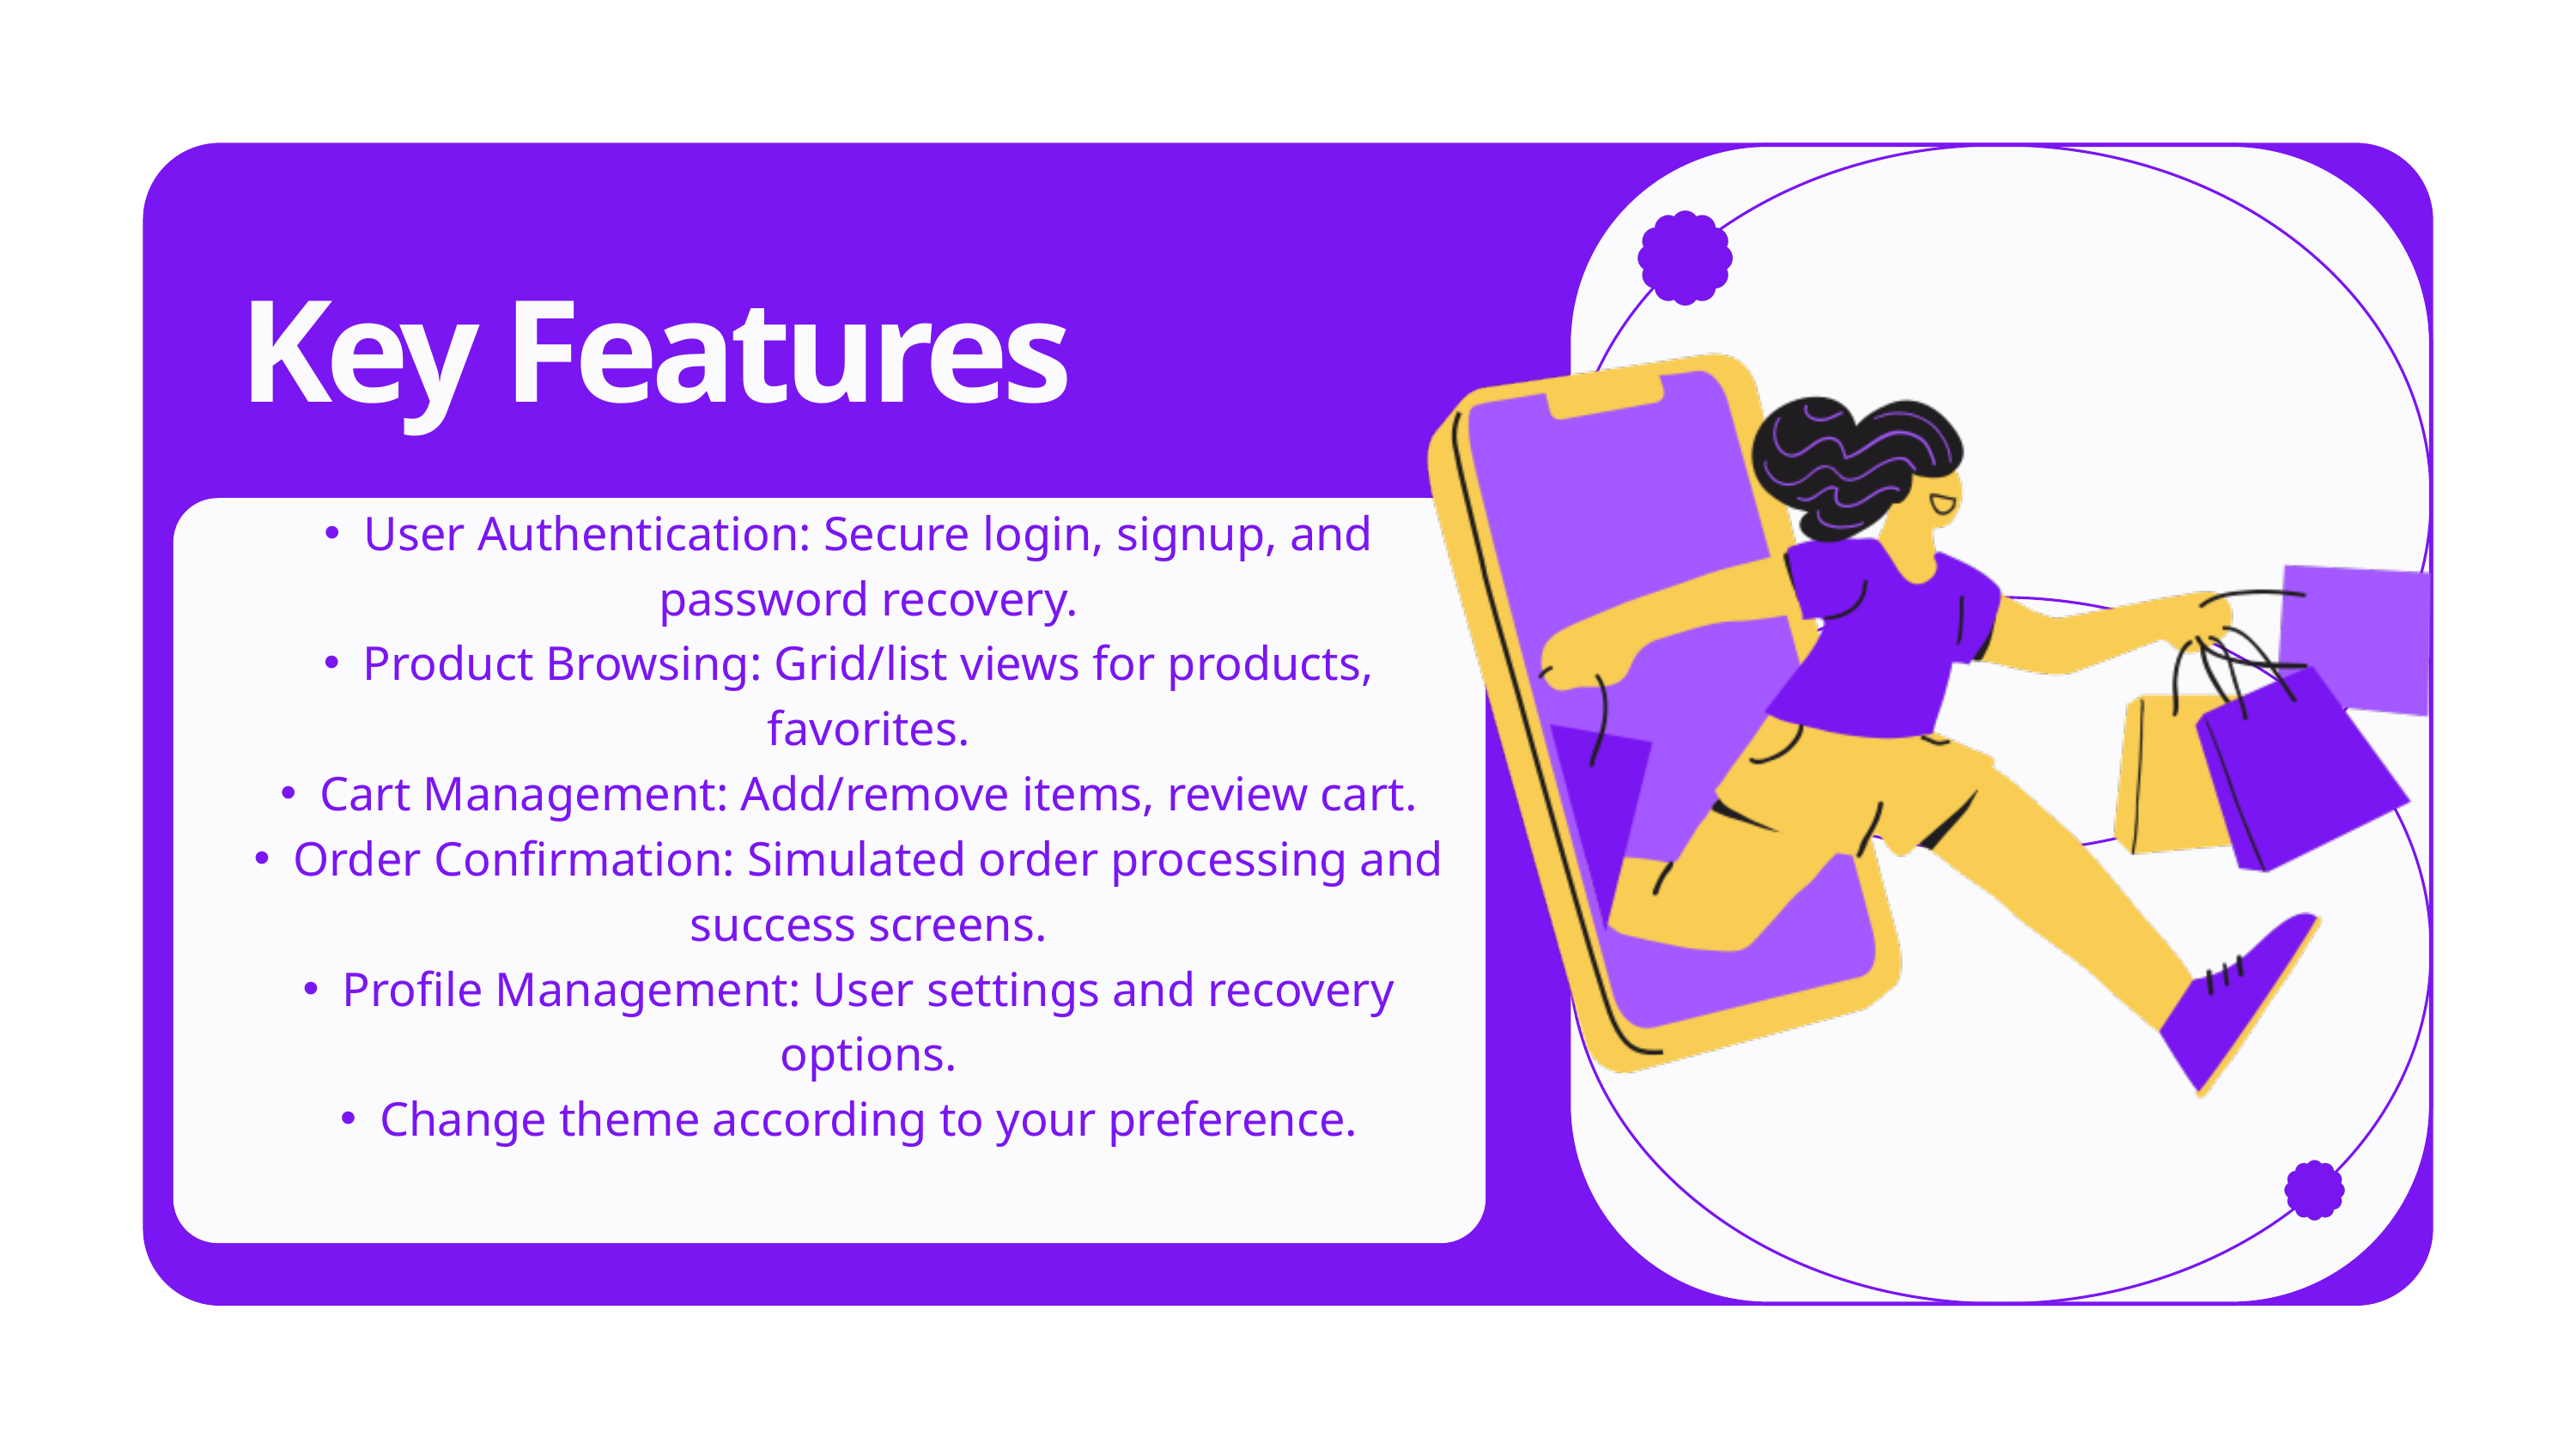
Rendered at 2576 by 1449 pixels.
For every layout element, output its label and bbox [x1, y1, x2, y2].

text_box [1568, 858, 2432, 1304]
text_box [173, 497, 1486, 1244]
text_box [144, 144, 1566, 1304]
text_box [1568, 144, 2432, 852]
